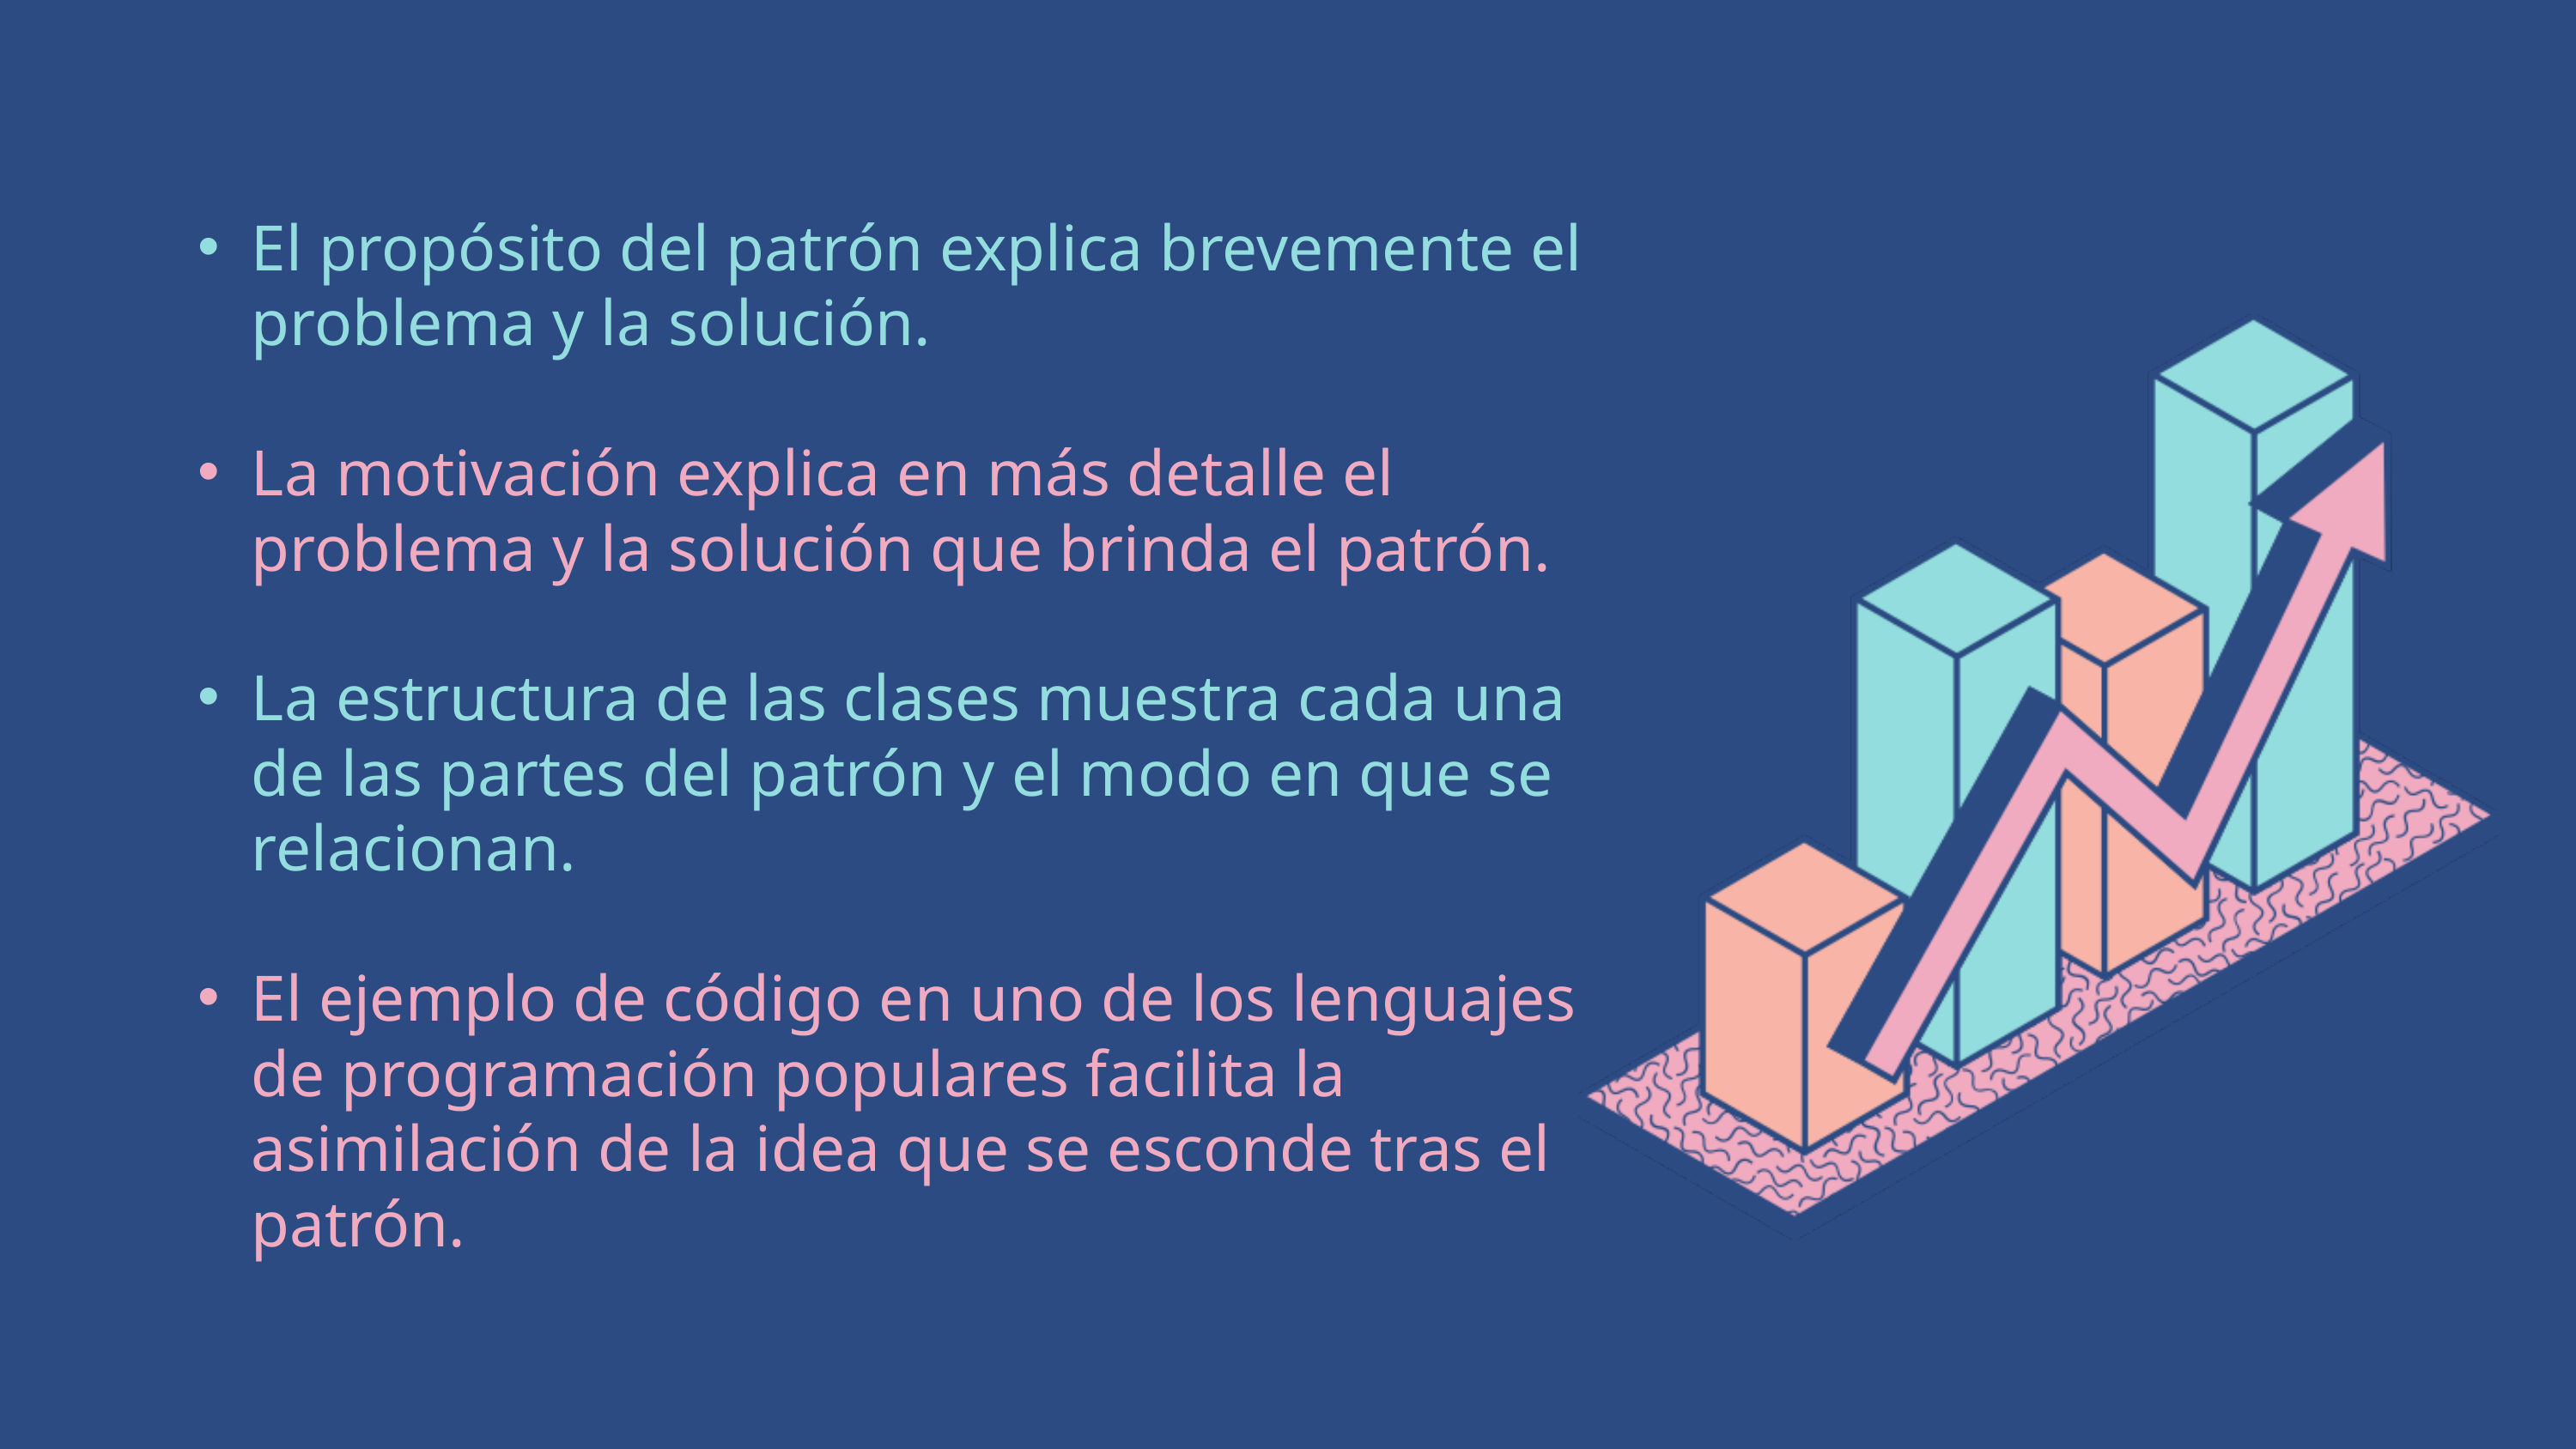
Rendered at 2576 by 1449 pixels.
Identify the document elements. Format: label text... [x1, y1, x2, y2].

text_box [1648, 313, 2500, 1241]
text_box El propósito del patrón explica brevemente el problema y la solución. La motivación explica en más detalle el problema y la solución que brinda el patrón. La estructura de las clases muestra cada una de las partes del patrón y el modo en que se relacionan. El ejemplo de código en uno de los lenguajes de programación populares facilita la asimilación de la idea que se esconde tras el patrón. [144, 208, 1648, 1335]
